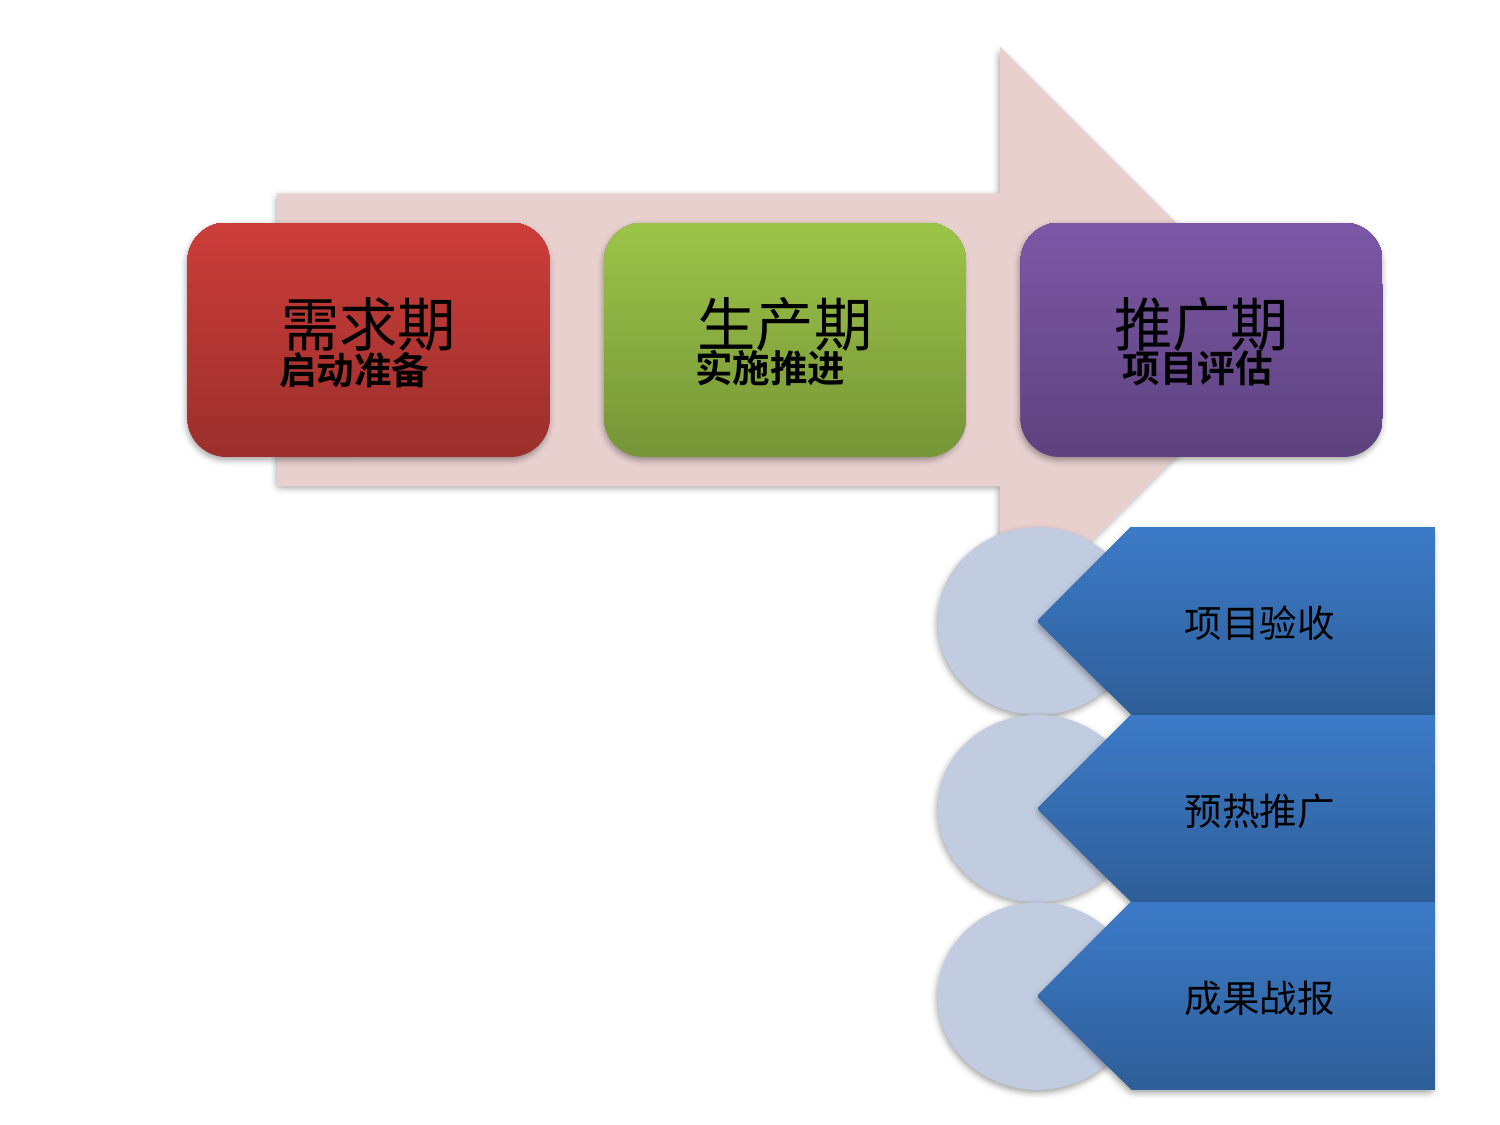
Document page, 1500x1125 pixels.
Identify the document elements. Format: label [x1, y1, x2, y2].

text_box [937, 527, 1500, 1091]
text_box [187, 46, 1384, 633]
